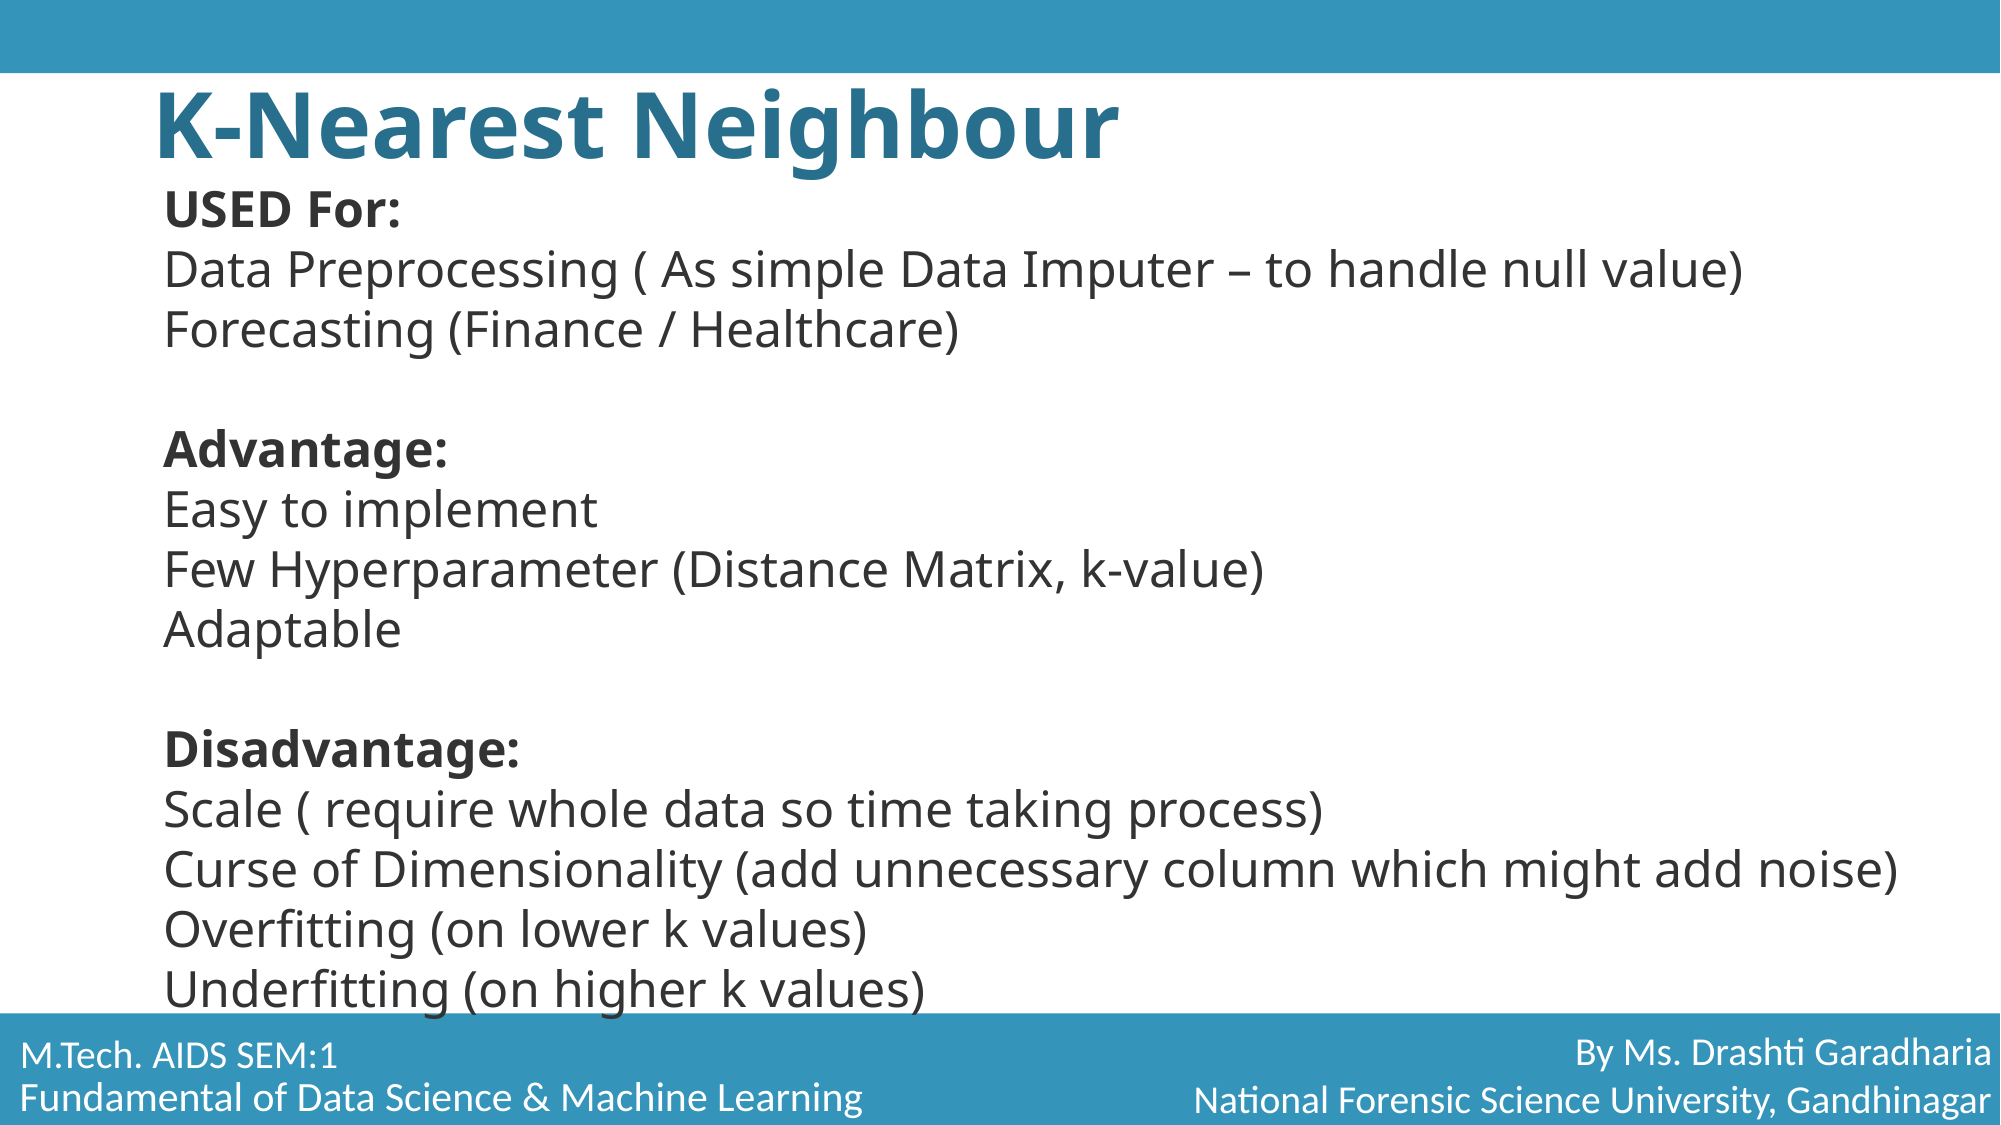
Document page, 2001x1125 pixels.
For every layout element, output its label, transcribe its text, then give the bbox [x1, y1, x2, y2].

text_box USED For: Data Preprocessing ( As simple Data Imputer – to handle null value) Forecasting (Finance / Healthcare) Advantage: Easy to implement Few Hyperparameter (Distance Matrix, k-value) Adaptable Disadvantage: Scale ( require whole data so time taking process) Curse of Dimensionality (add unnecessary column which might add noise) Overfitting (on lower k values) Underfitting (on higher k values) [148, 169, 2000, 1025]
title K-Nearest Neighbour [137, 20, 1863, 238]
